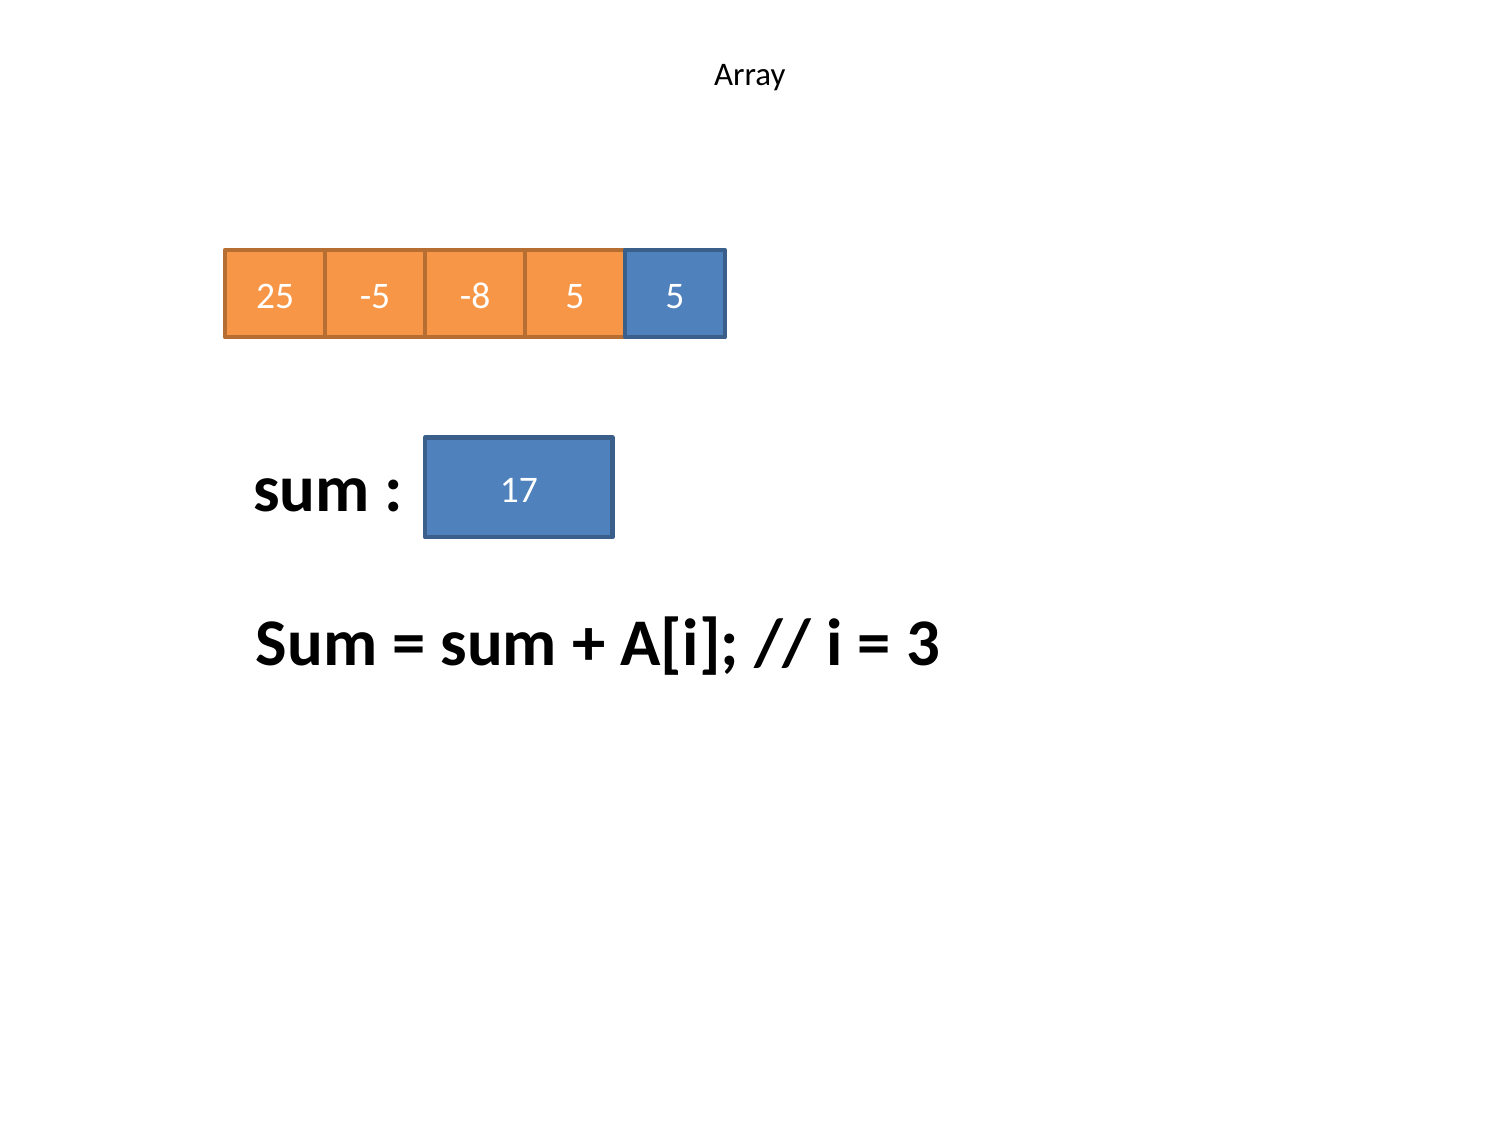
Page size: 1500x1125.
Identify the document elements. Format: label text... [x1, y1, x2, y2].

text_box -8 [423, 248, 523, 339]
text_box 17 [423, 435, 615, 539]
text_box -5 [323, 248, 423, 339]
text_box 5 [623, 248, 727, 339]
title Array [75, 45, 1425, 100]
text_box Sum = sum + A[i]; // i = 3 [241, 591, 956, 687]
text_box 5 [523, 248, 623, 339]
text_box 25 [223, 248, 323, 339]
text_box sum : [238, 437, 419, 533]
